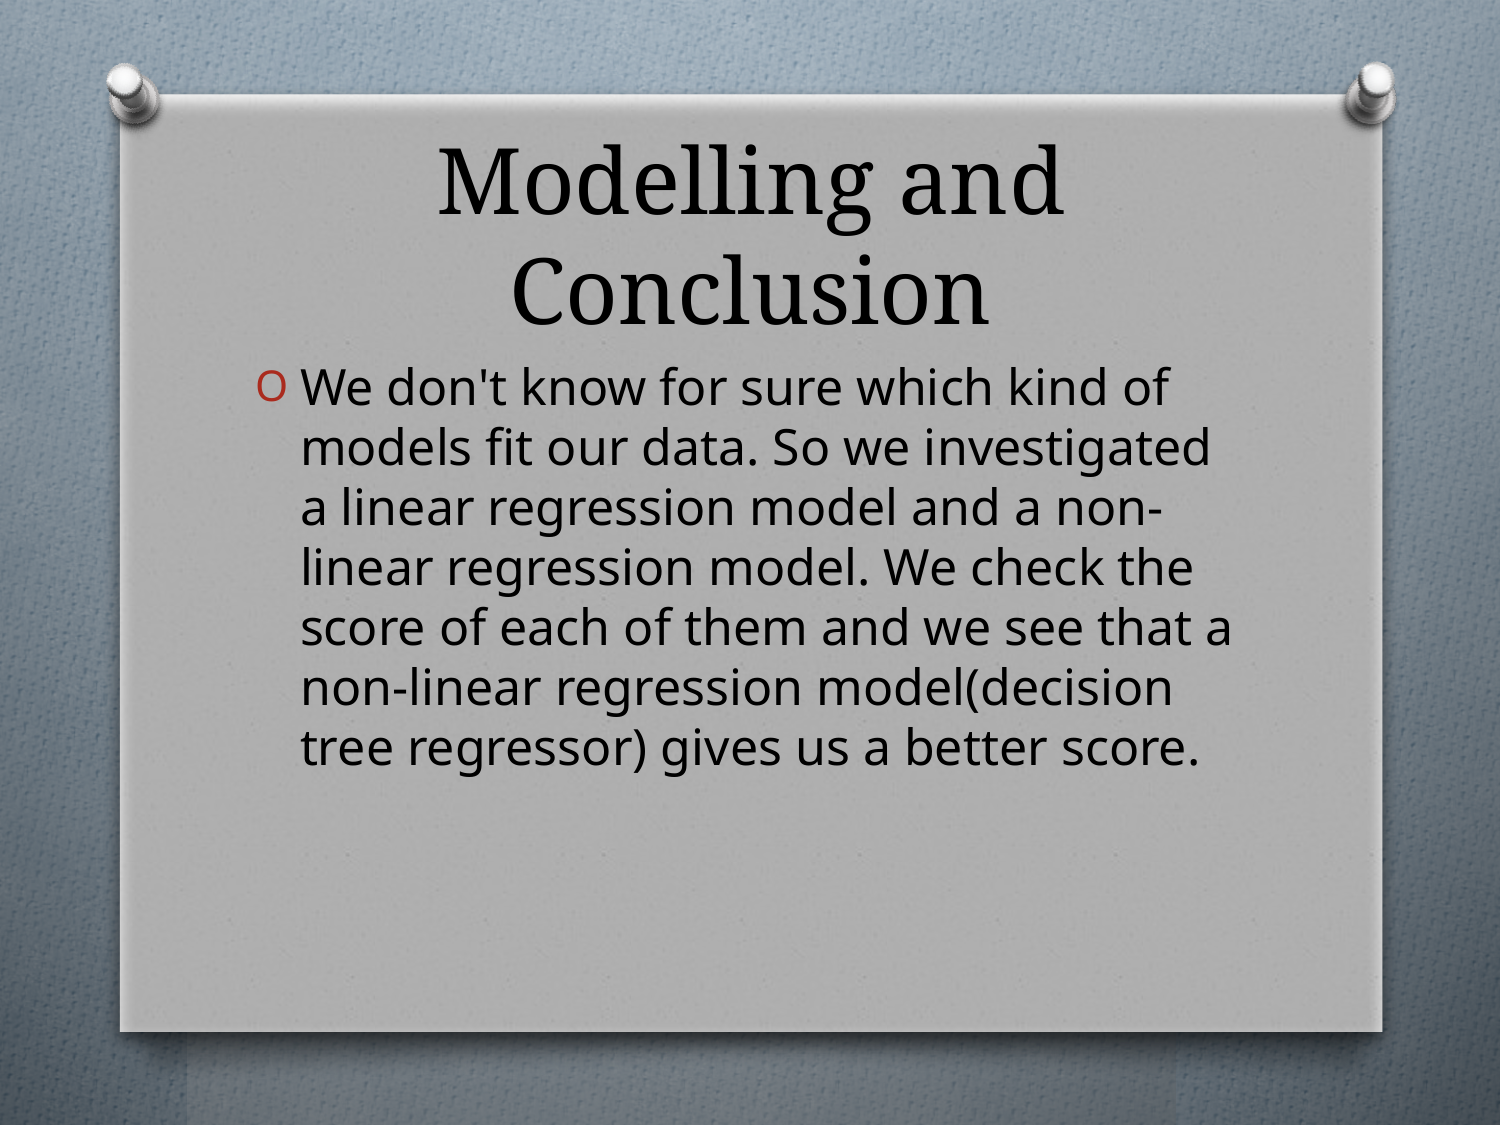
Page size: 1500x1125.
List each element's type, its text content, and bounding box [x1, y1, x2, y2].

list We don't know for sure which kind of models fit our data. So we investigated a linear regression model and a non-linear regression model. We check the score of each of them and we see that a non-linear regression model(decision tree regressor) gives us a better score. [240, 347, 1257, 939]
title Modelling and Conclusion [179, 134, 1323, 332]
picture [1317, 35, 1439, 156]
picture [75, 29, 198, 153]
